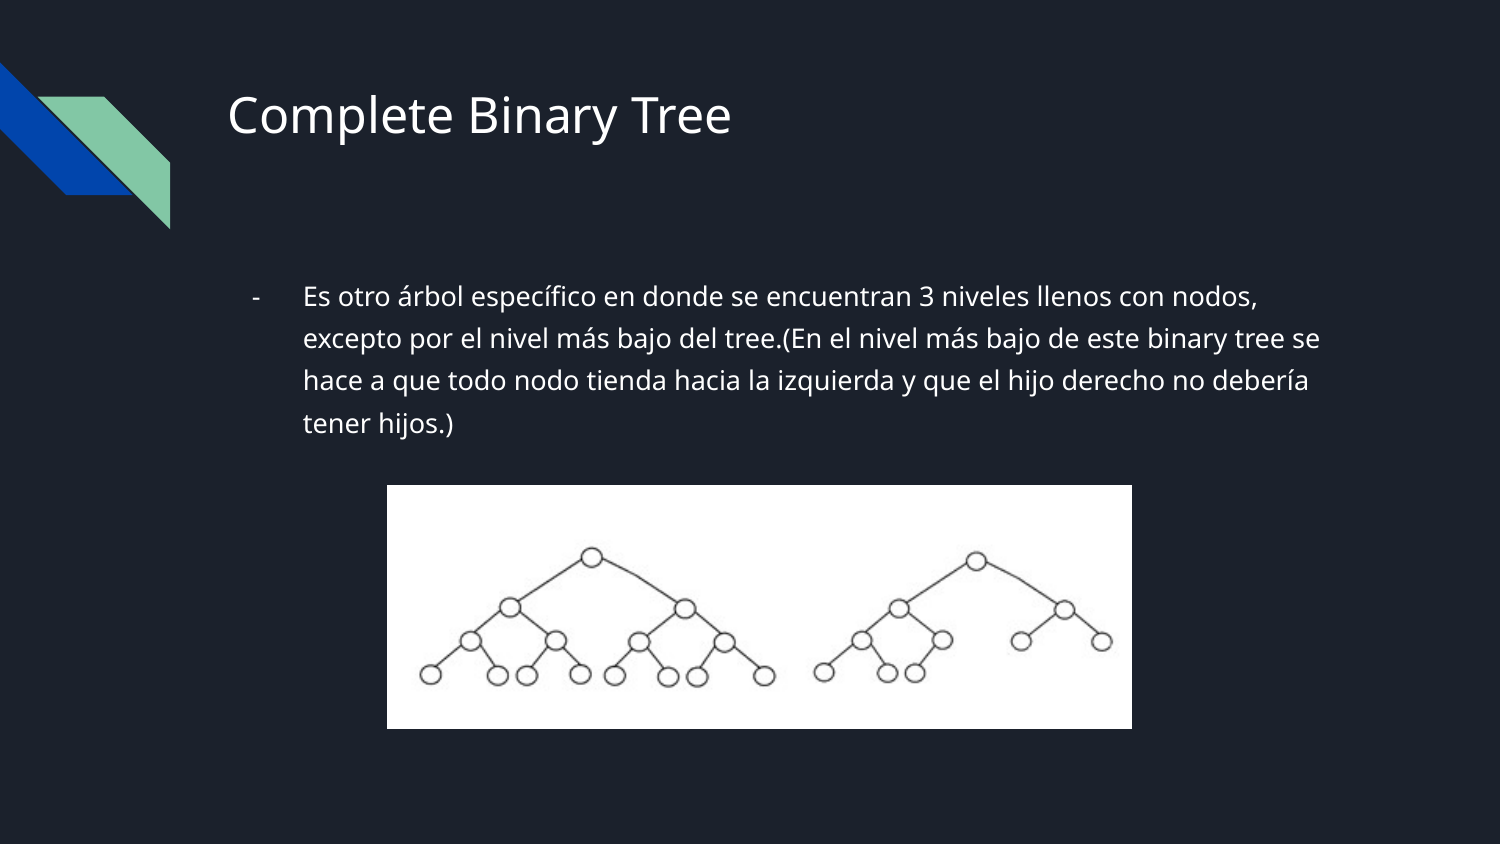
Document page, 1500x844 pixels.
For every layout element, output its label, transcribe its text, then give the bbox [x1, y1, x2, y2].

title Complete Binary Tree [212, 64, 1368, 215]
list Es otro árbol específico en donde se encuentran 3 niveles llenos con nodos, excepto por el nivel más bajo del tree.(En el nivel más bajo de este binary tree se hace a que todo nodo tienda hacia la izquierda y que el hijo derecho no debería tener hijos.) [212, 257, 1368, 735]
picture [387, 485, 1132, 729]
